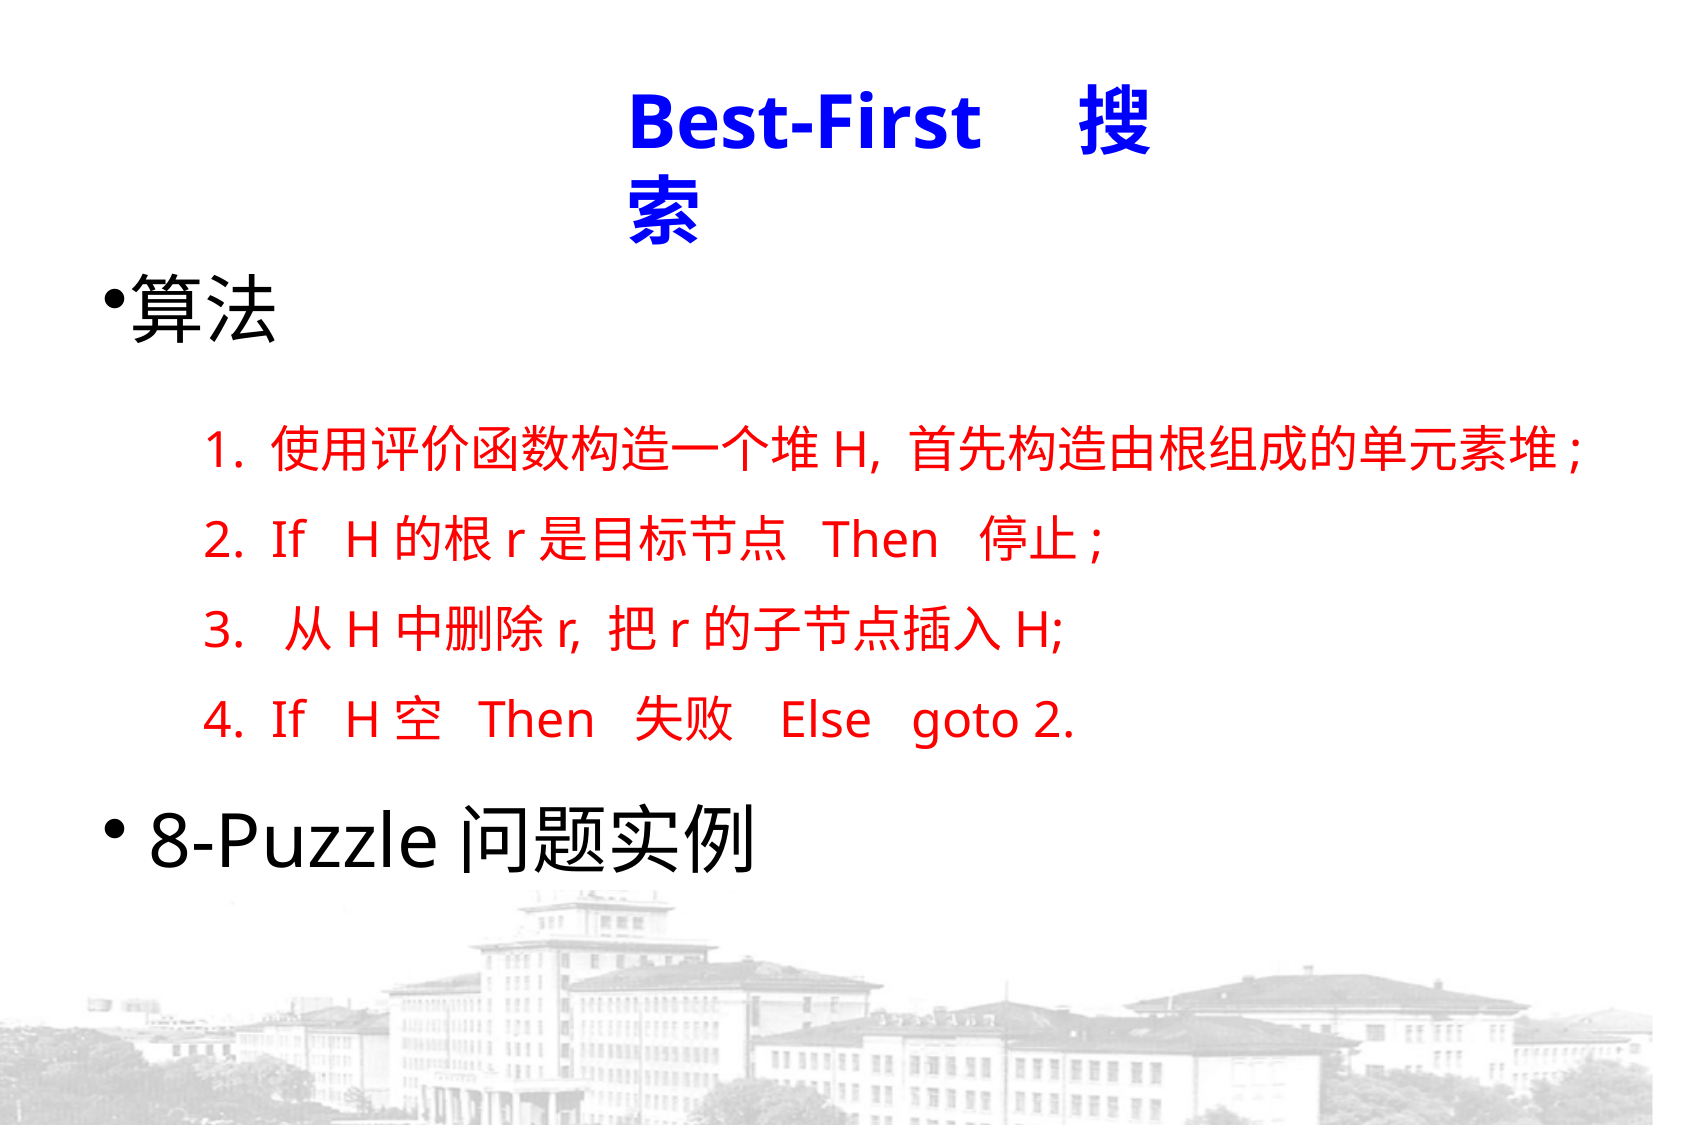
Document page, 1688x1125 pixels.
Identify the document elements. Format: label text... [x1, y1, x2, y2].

text_box Best-First 搜索 [611, 66, 1168, 172]
picture [0, 529, 1688, 1125]
text_box 算法 1. 使用评价函数构造一个堆H, 首先构造由根组成的单元素堆; 2. If H的根r是目标节点 Then 停止; 3. 从H中删除r, 把r的子节点插入H; 4. If H空 Then 失败 Else goto 2. 8-Puzzle问题实例 [87, 255, 1624, 891]
